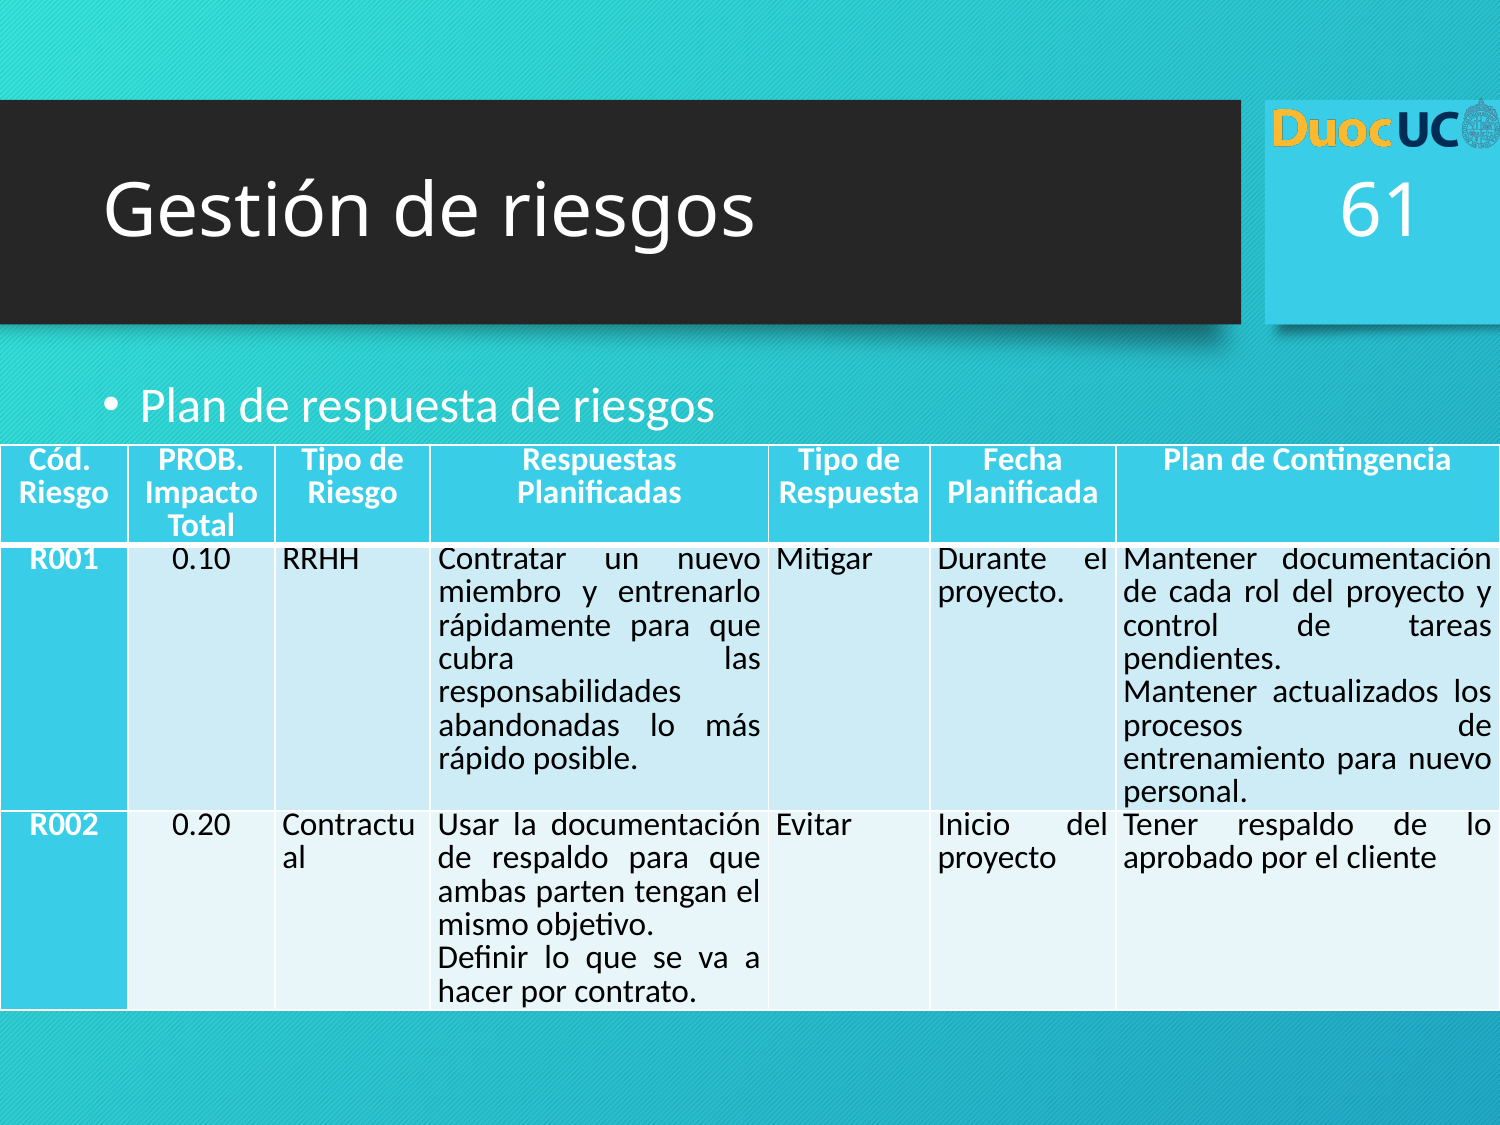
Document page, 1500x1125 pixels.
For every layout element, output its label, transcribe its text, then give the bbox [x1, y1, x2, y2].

table_cell RRHH [276, 548, 429, 810]
picture [0, 322, 1251, 376]
table_header Cód. Riesgo [1, 446, 127, 542]
table_cell Mitigar [769, 548, 929, 810]
table_cell Contractual [276, 812, 429, 1009]
title Gestión de riesgos [87, 123, 1219, 301]
table_cell Durante el proyecto. [931, 548, 1115, 810]
slide_number 61 [1287, 149, 1478, 303]
table_header Tipo de Riesgo [276, 446, 429, 542]
table_cell Usar la documentación de respaldo para que ambas parten tengan el mismo objetivo. Definir lo que se va a hacer por contrato. [431, 812, 768, 1009]
picture [1274, 98, 1500, 149]
table_cell R001 [1, 548, 127, 810]
table_cell Evitar [769, 812, 929, 1009]
table_header PROB. Impacto Total [129, 446, 274, 542]
table_cell 0.10 [129, 548, 274, 810]
table_cell Inicio del proyecto [931, 812, 1115, 1009]
table_cell Tener respaldo de lo aprobado por el cliente [1117, 812, 1499, 1009]
table_header Fecha Planificada [931, 446, 1115, 542]
table_header Tipo de Respuesta [769, 446, 929, 542]
table_cell R002 [1, 812, 127, 1009]
table_header Plan de Contingencia [1117, 446, 1499, 542]
picture [1265, 325, 1500, 348]
table_cell Mantener documentación de cada rol del proyecto y control de tareas pendientes. Mantener actualizados los procesos de entrenamiento para nuevo personal. [1117, 548, 1499, 810]
table_cell Contratar un nuevo miembro y entrenarlo rápidamente para que cubra las responsabilidades abandonadas lo más rápido posible. [431, 548, 768, 810]
table_header Respuestas Planificadas [431, 446, 768, 542]
list Plan de respuesta de riesgos [87, 372, 1218, 444]
table_cell 0.20 [129, 812, 274, 1009]
